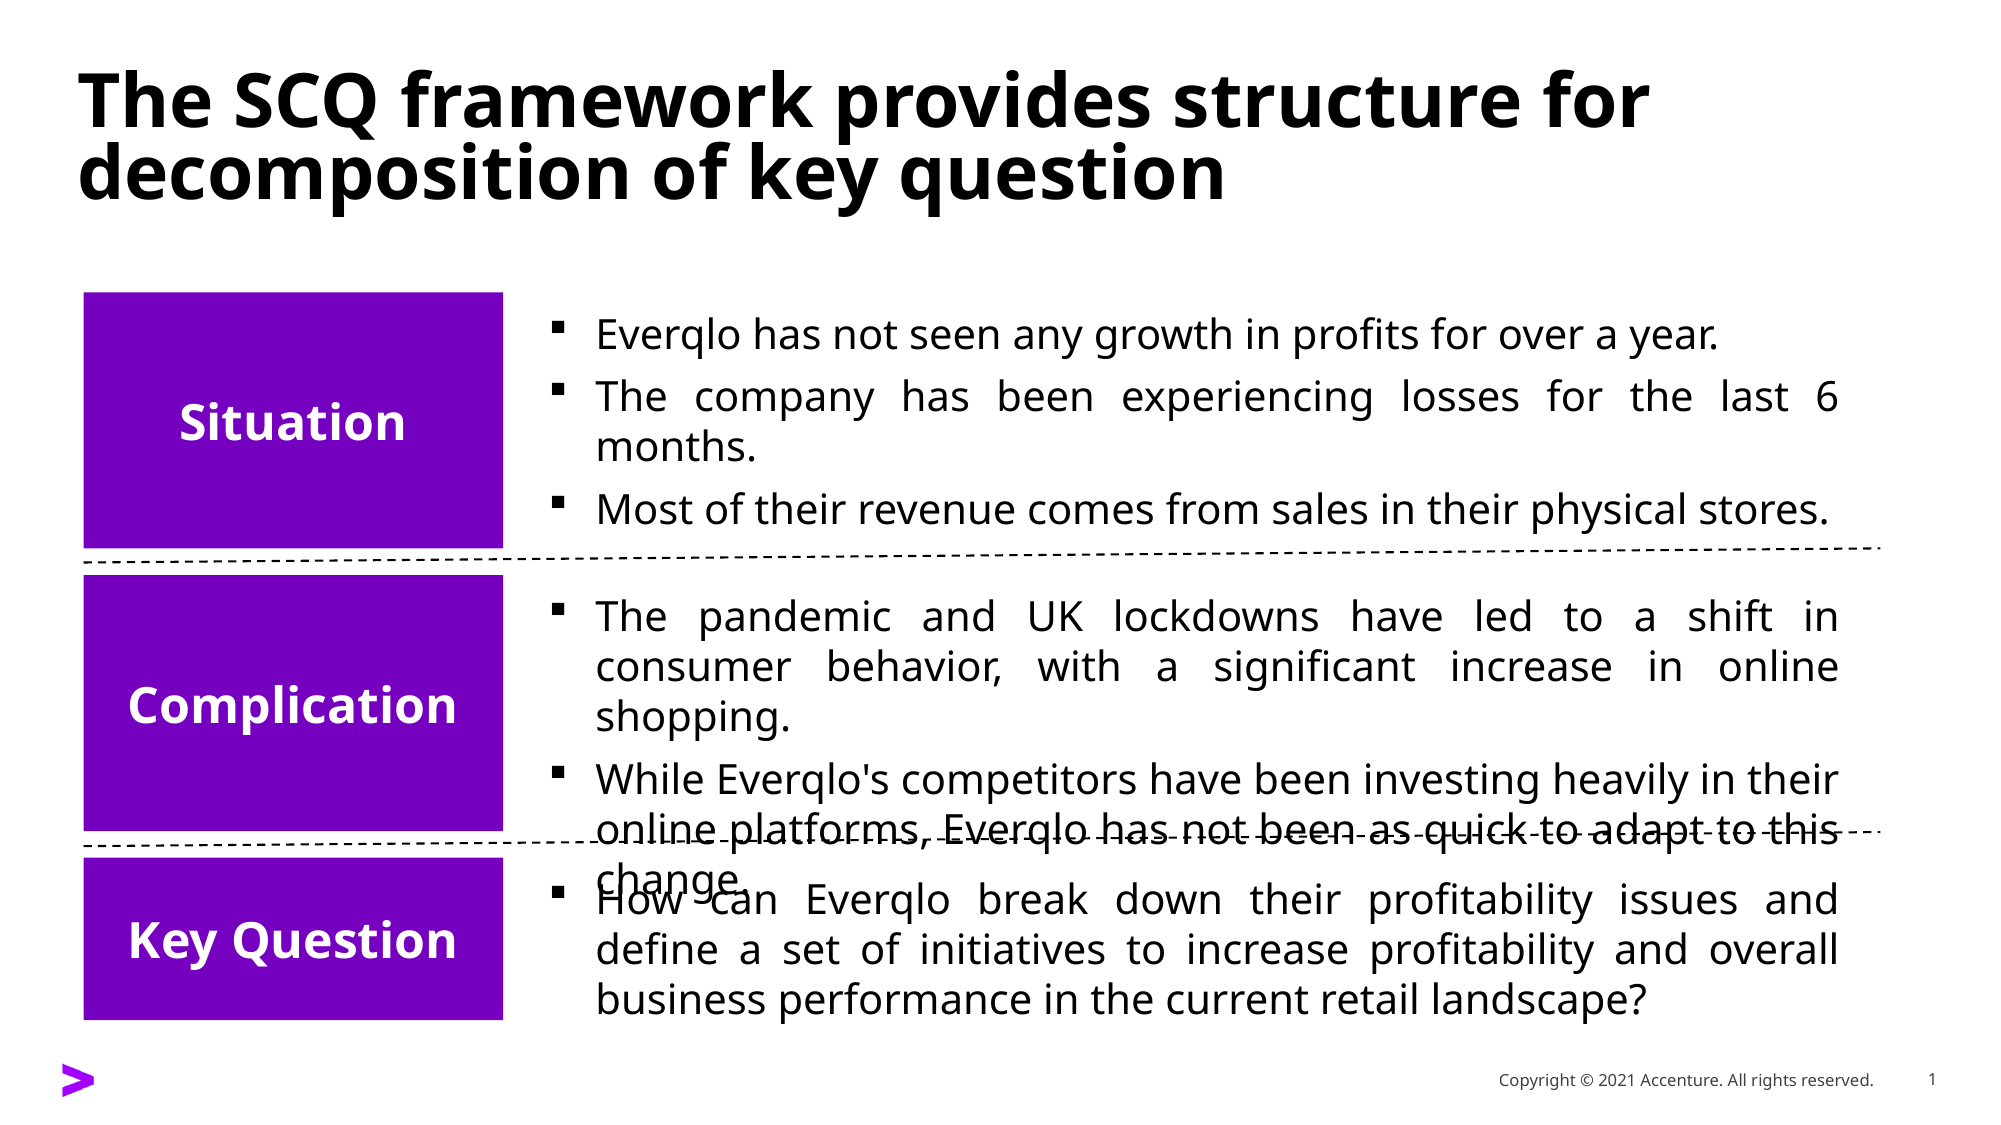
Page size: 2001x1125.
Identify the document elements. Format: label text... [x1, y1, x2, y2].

text_box Complication [82, 574, 504, 832]
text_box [83, 548, 1881, 563]
text_box Everqlo has not seen any growth in profits for over a year. The company has been experiencing losses for the last 6 months. Most of their revenue comes from sales in their physical stores. [533, 291, 1856, 548]
text_box Key Question [82, 857, 504, 1021]
text_box Situation [82, 291, 504, 549]
text_box How can Everqlo break down their profitability issues and define a set of initiatives to increase profitability and overall business performance in the current retail landscape? [533, 857, 1856, 1021]
text_box The SCQ framework provides structure for decomposition of key question [62, 62, 1938, 225]
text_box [83, 831, 1881, 847]
text_box The pandemic and UK lockdowns have led to a shift in consumer behavior, with a significant increase in online shopping. While Everqlo's competitors have been investing heavily in their online platforms, Everqlo has not been as quick to adapt to this change. [533, 574, 1856, 831]
picture [62, 1063, 94, 1097]
